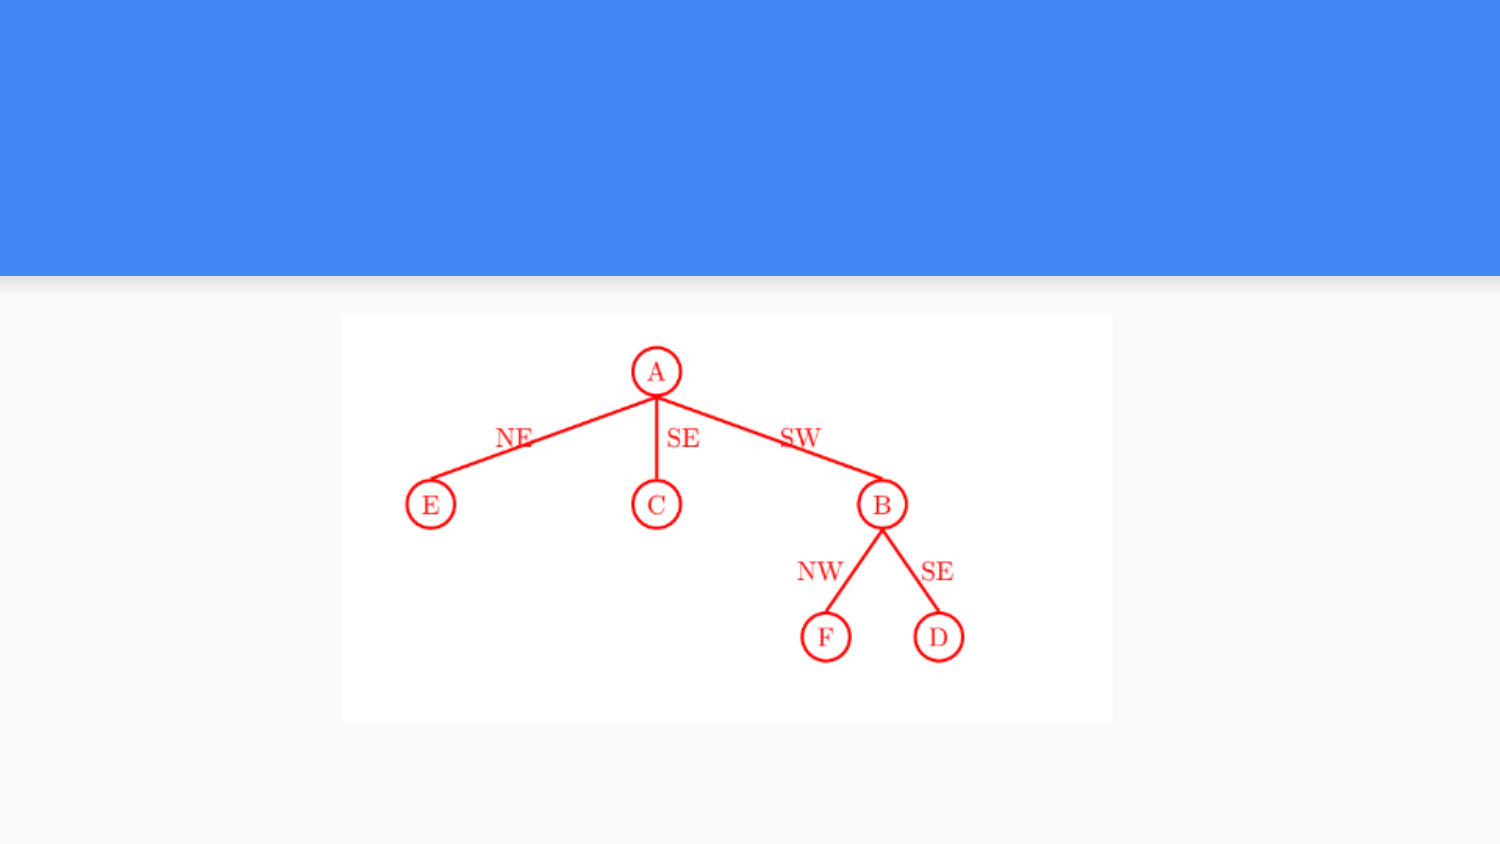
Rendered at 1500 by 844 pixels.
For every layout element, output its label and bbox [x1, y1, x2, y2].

picture [340, 314, 1114, 723]
